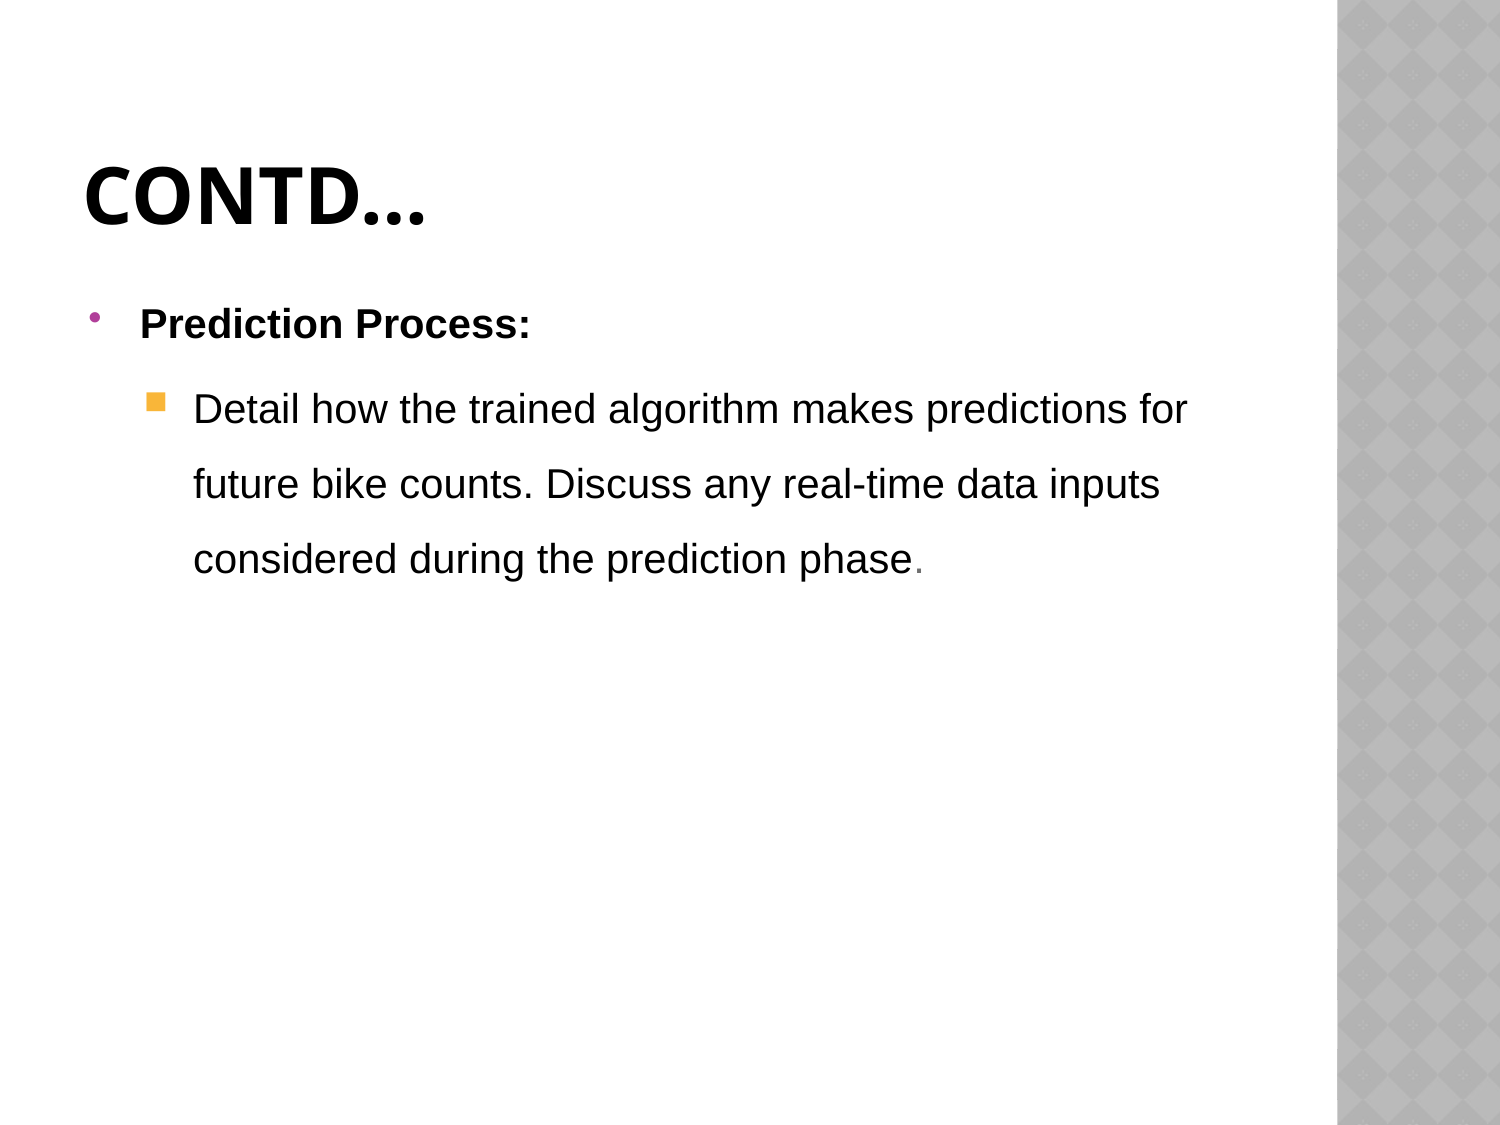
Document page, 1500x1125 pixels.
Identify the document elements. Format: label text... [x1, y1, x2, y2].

title CONTD… [75, 52, 1263, 240]
list Prediction Process: Detail how the trained algorithm makes predictions for future bike counts. Discuss any real-time data inputs considered during the prediction phase. [75, 264, 1263, 1059]
